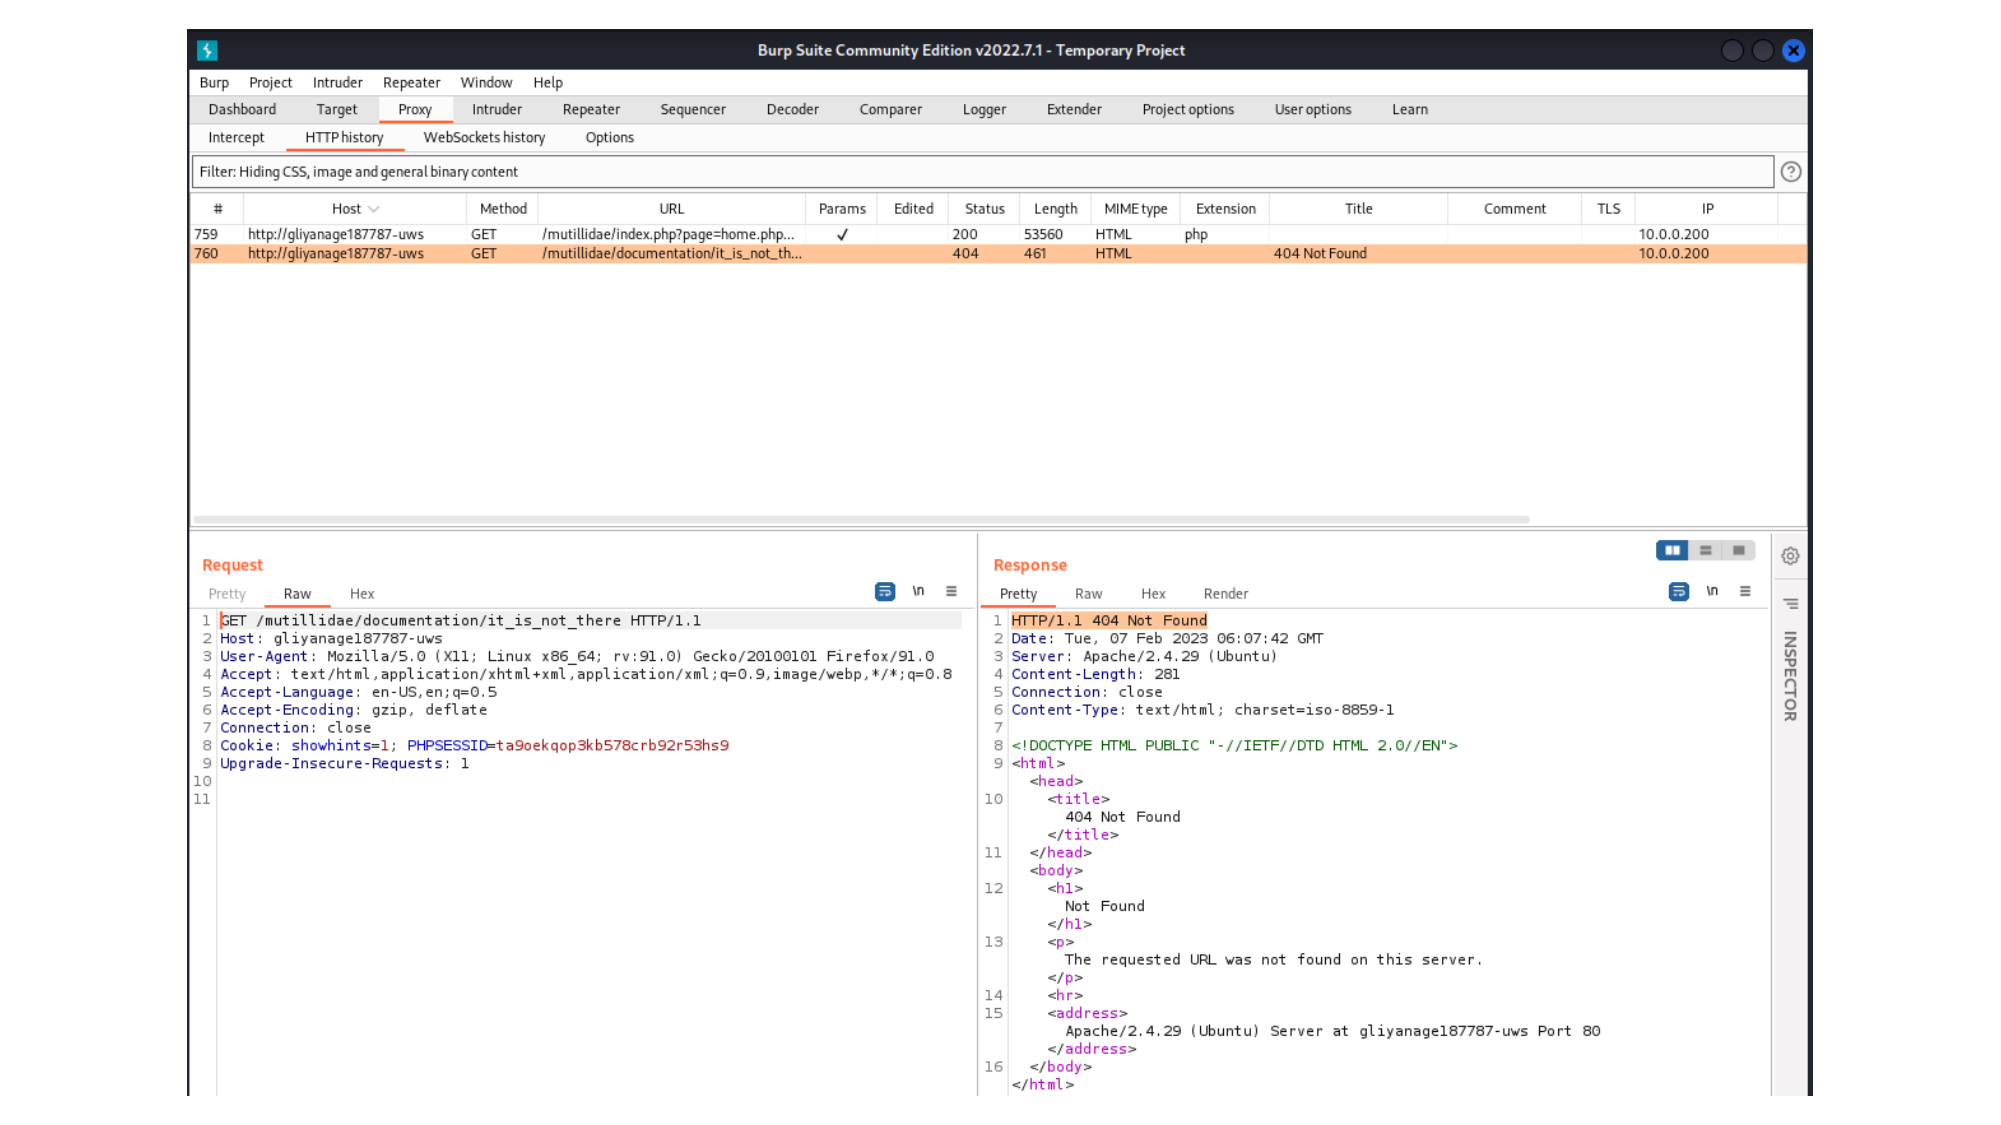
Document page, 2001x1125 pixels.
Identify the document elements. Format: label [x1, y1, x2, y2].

picture [187, 29, 1813, 1096]
